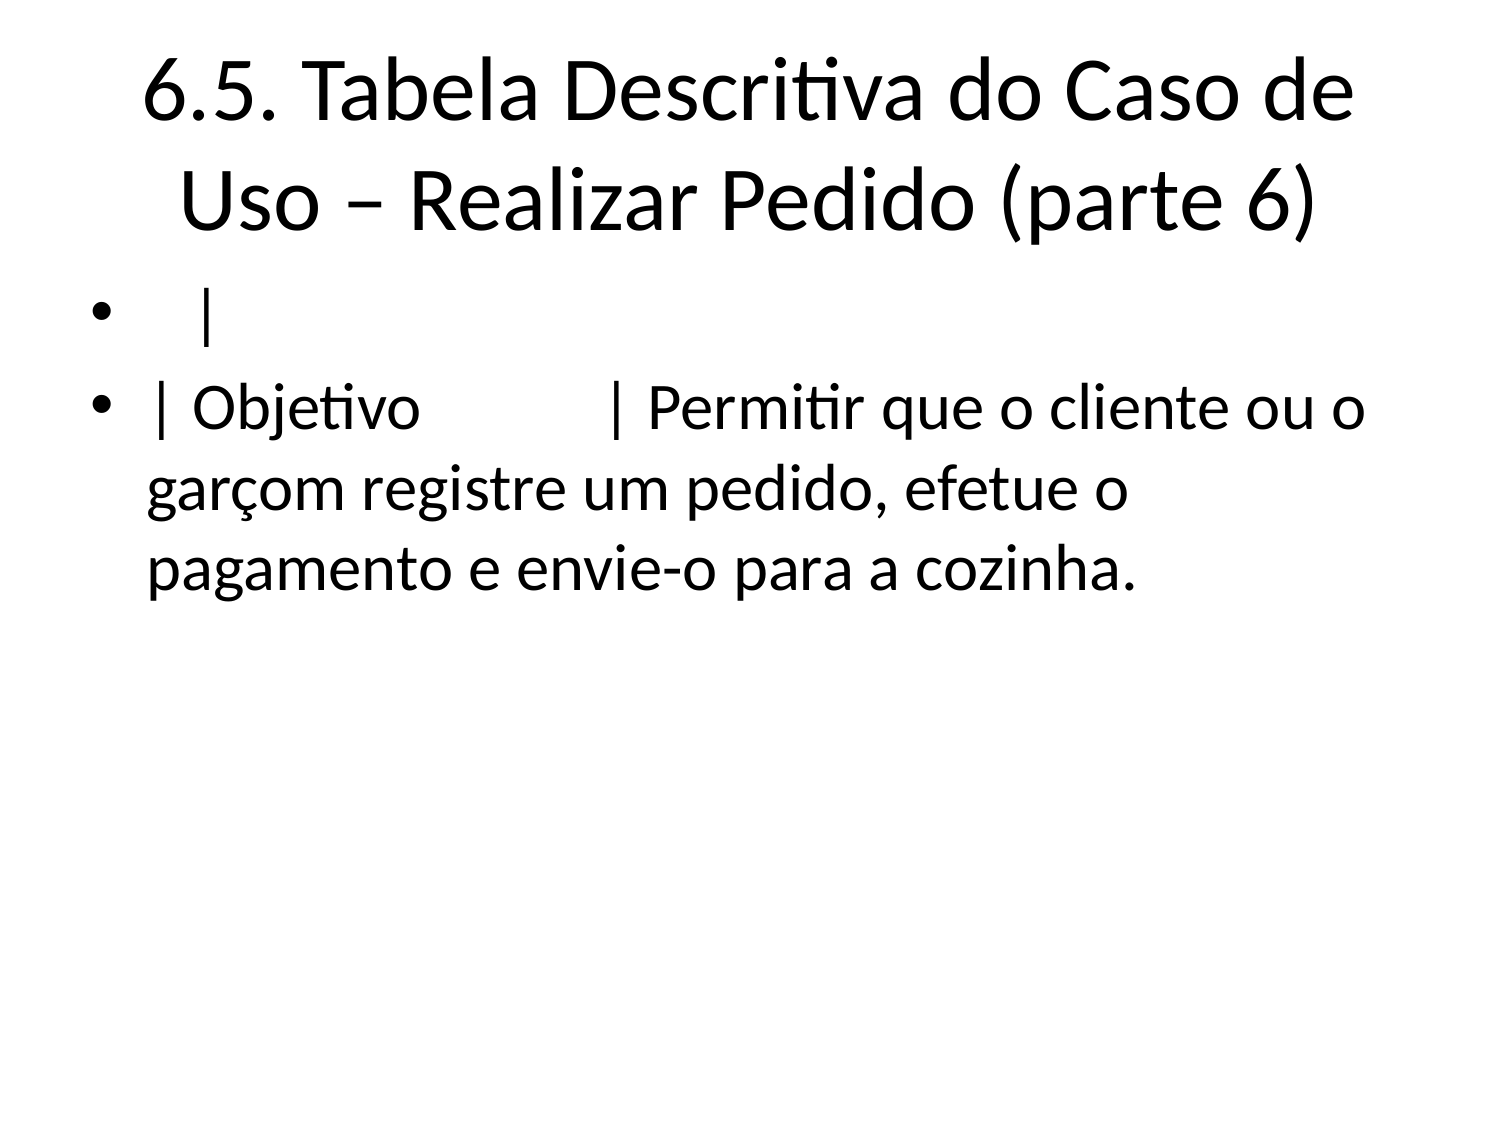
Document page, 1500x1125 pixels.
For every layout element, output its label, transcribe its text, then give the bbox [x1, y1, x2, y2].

list | | Objetivo | Permitir que o cliente ou o garçom registre um pedido, efetue o pagamento e envie-o para a cozinha. [75, 262, 1425, 1005]
title 6.5. Tabela Descritiva do Caso de Uso – Realizar Pedido (parte 6) [75, 45, 1425, 233]
